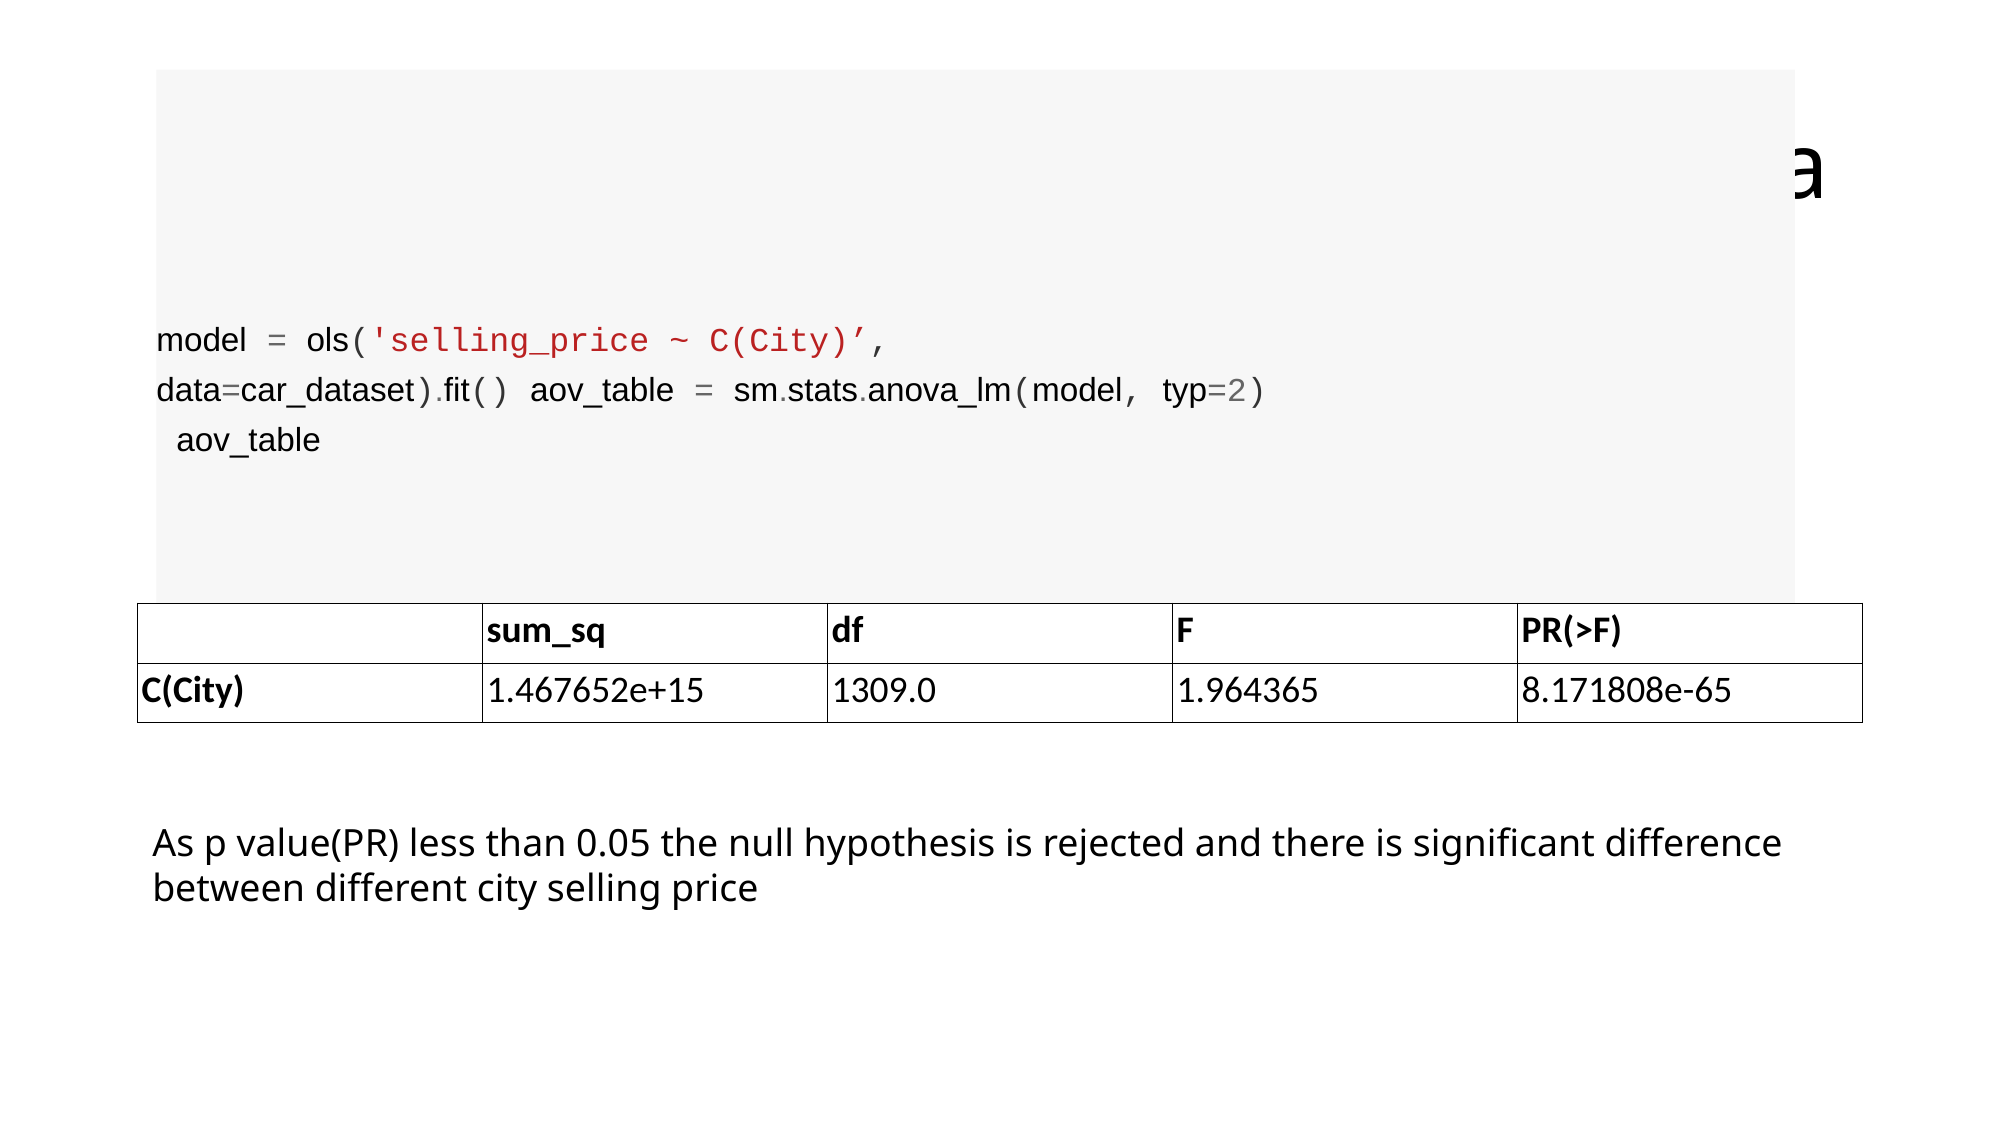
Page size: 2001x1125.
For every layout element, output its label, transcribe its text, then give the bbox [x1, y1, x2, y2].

table_header sum_sq [483, 604, 827, 663]
table_cell 1.964365 [1173, 664, 1517, 722]
table_cell 1309.0 [828, 664, 1172, 722]
table_cell C(City) [138, 664, 482, 722]
table_header df [828, 604, 1172, 663]
table_cell 1.467652e+15 [483, 664, 827, 722]
text_box As p value(PR) less than 0.05 the null hypothesis is rejected and there is significant difference between different city selling price [137, 766, 1903, 917]
table_header [138, 604, 482, 663]
text_box [1122, 550, 1153, 656]
list model = ols('selling_price ~ C(City)’, data=car_dataset).fit() aov_table = sm.stats.anova_lm(model, typ=2) aov_table [156, 69, 1795, 603]
table_header F [1173, 604, 1517, 663]
table_header PR(>F) [1518, 604, 1862, 663]
table_cell 8.171808e-65 [1518, 664, 1862, 722]
title HYPOTHESIS TESTING : One way Anova [137, 59, 1863, 278]
